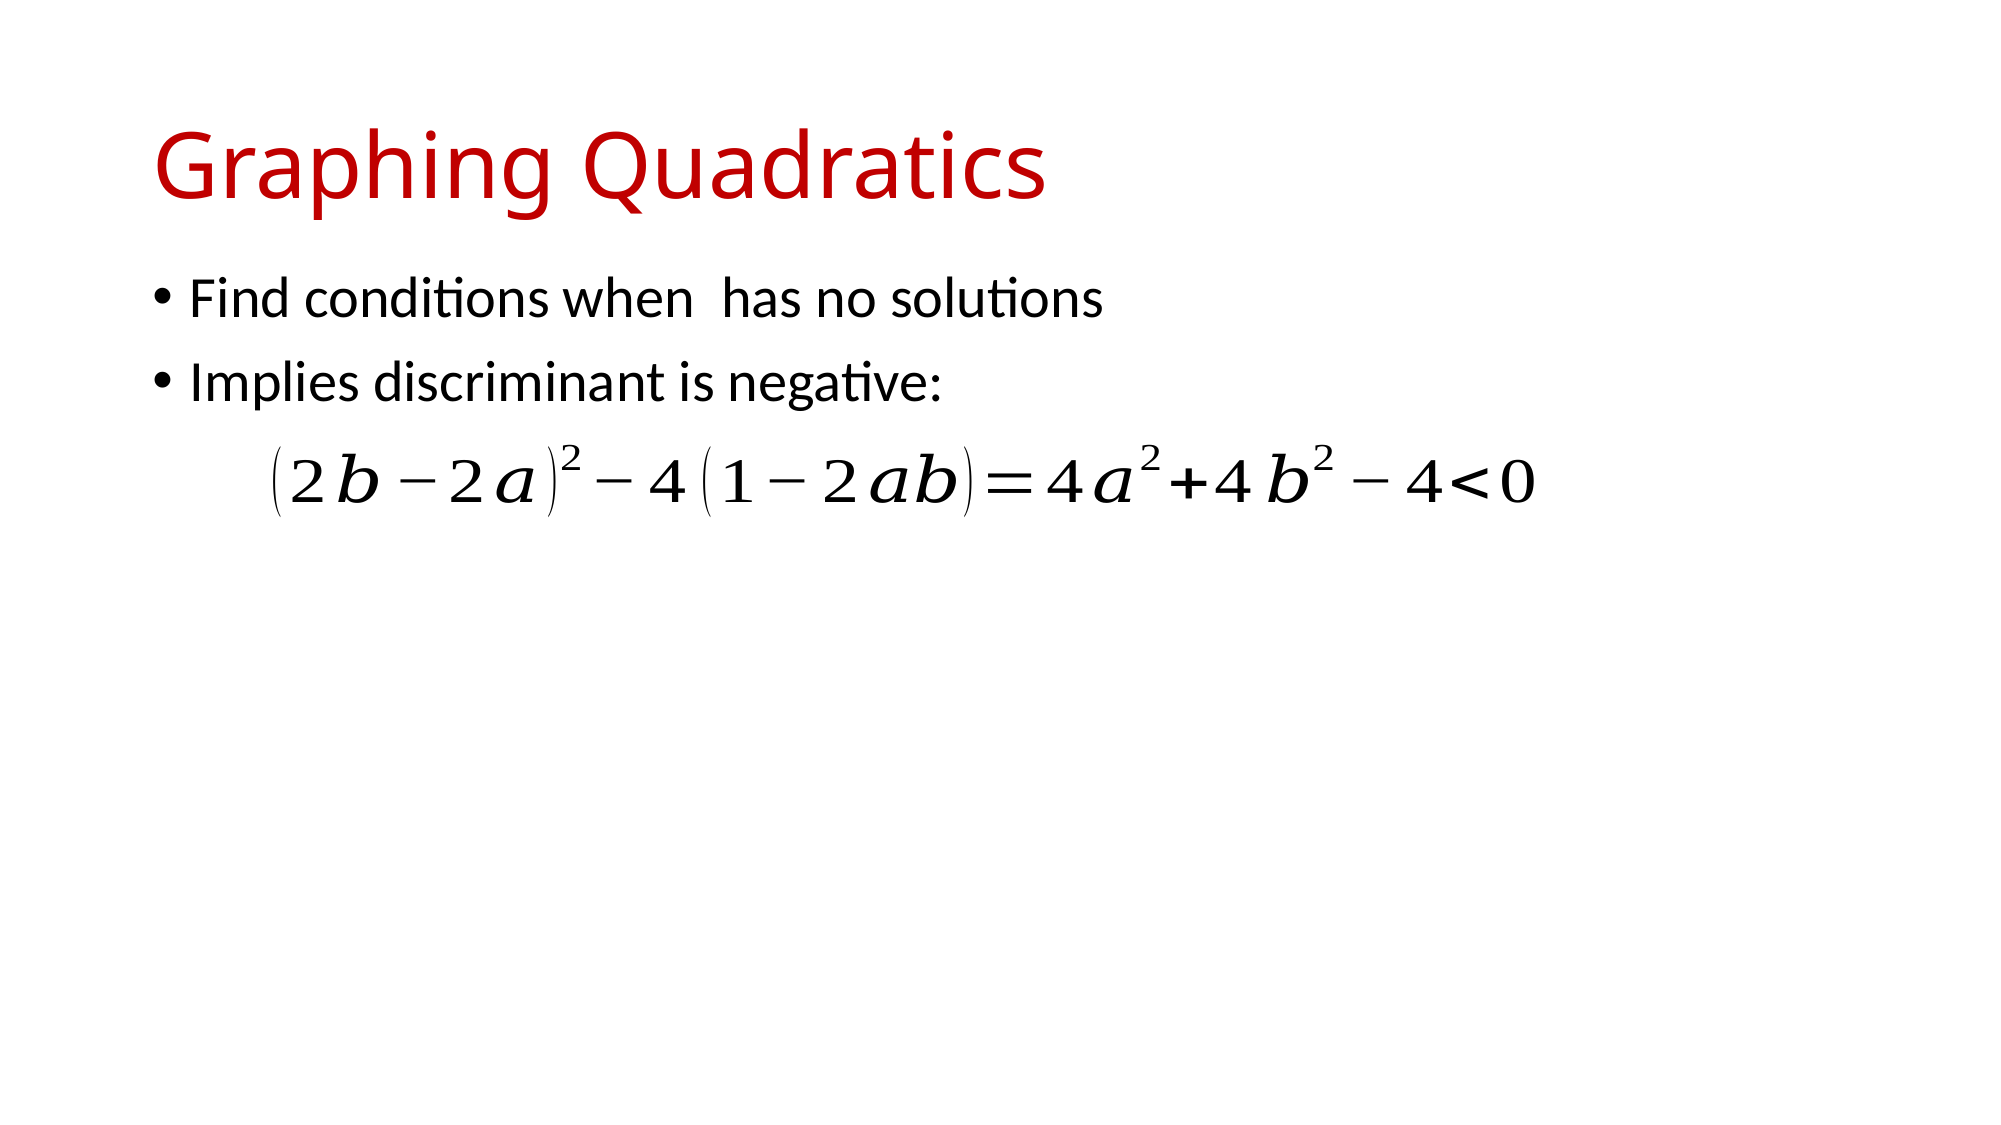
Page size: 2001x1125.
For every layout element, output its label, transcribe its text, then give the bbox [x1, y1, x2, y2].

title Graphing Quadratics [137, 59, 1906, 278]
